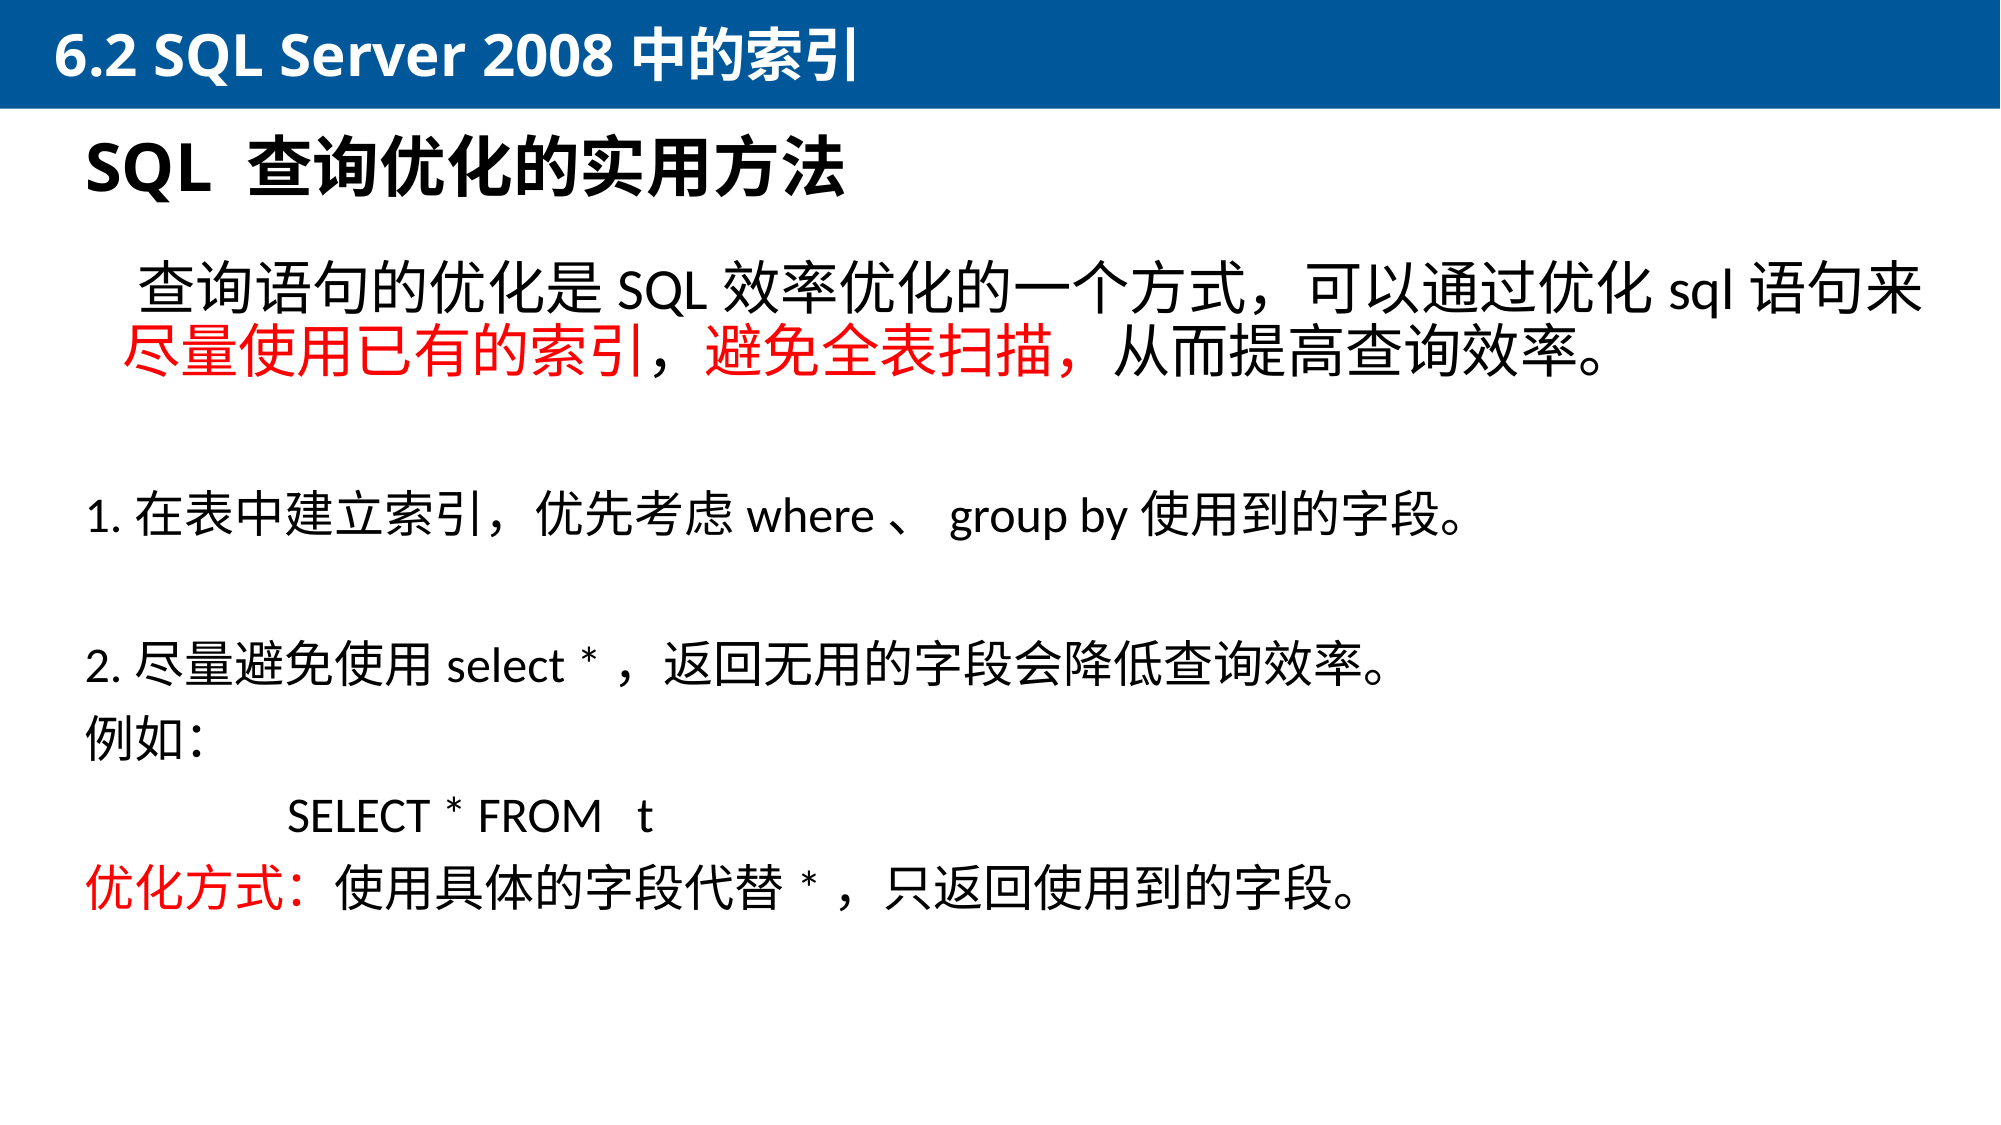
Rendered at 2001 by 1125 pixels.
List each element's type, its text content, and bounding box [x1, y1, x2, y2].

text_box 查询语句的优化是SQL效率优化的一个方式，可以通过优化sql语句来尽量使用已有的索引，避免全表扫描，从而提高查询效率。 1.在表中建立索引，优先考虑where、group by使用到的字段。 2.尽量避免使用select *，返回无用的字段会降低查询效率。 例如： SELECT * FROM t 优化方式：使用具体的字段代替*，只返回使用到的字段。 [69, 251, 1961, 967]
text_box SQL 查询优化的实用方法 [70, 126, 1421, 251]
text_box 6.2 SQL Server 2008中的索引 [40, 10, 943, 96]
text_box [0, 0, 2000, 109]
